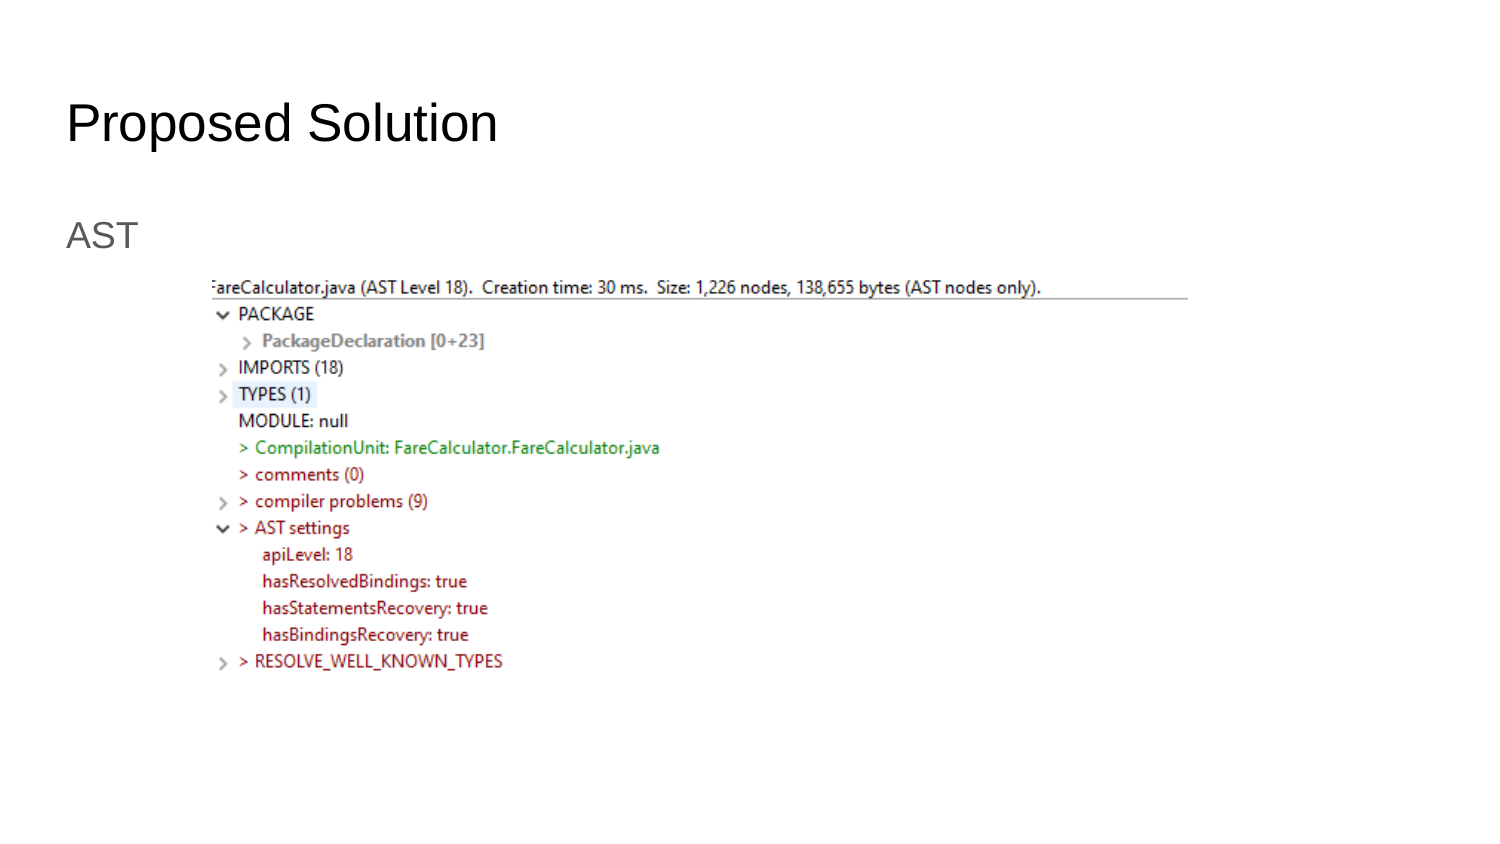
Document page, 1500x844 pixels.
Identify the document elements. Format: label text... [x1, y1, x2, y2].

title Proposed Solution [51, 72, 1449, 167]
picture [212, 279, 1188, 782]
list AST [51, 189, 1449, 750]
